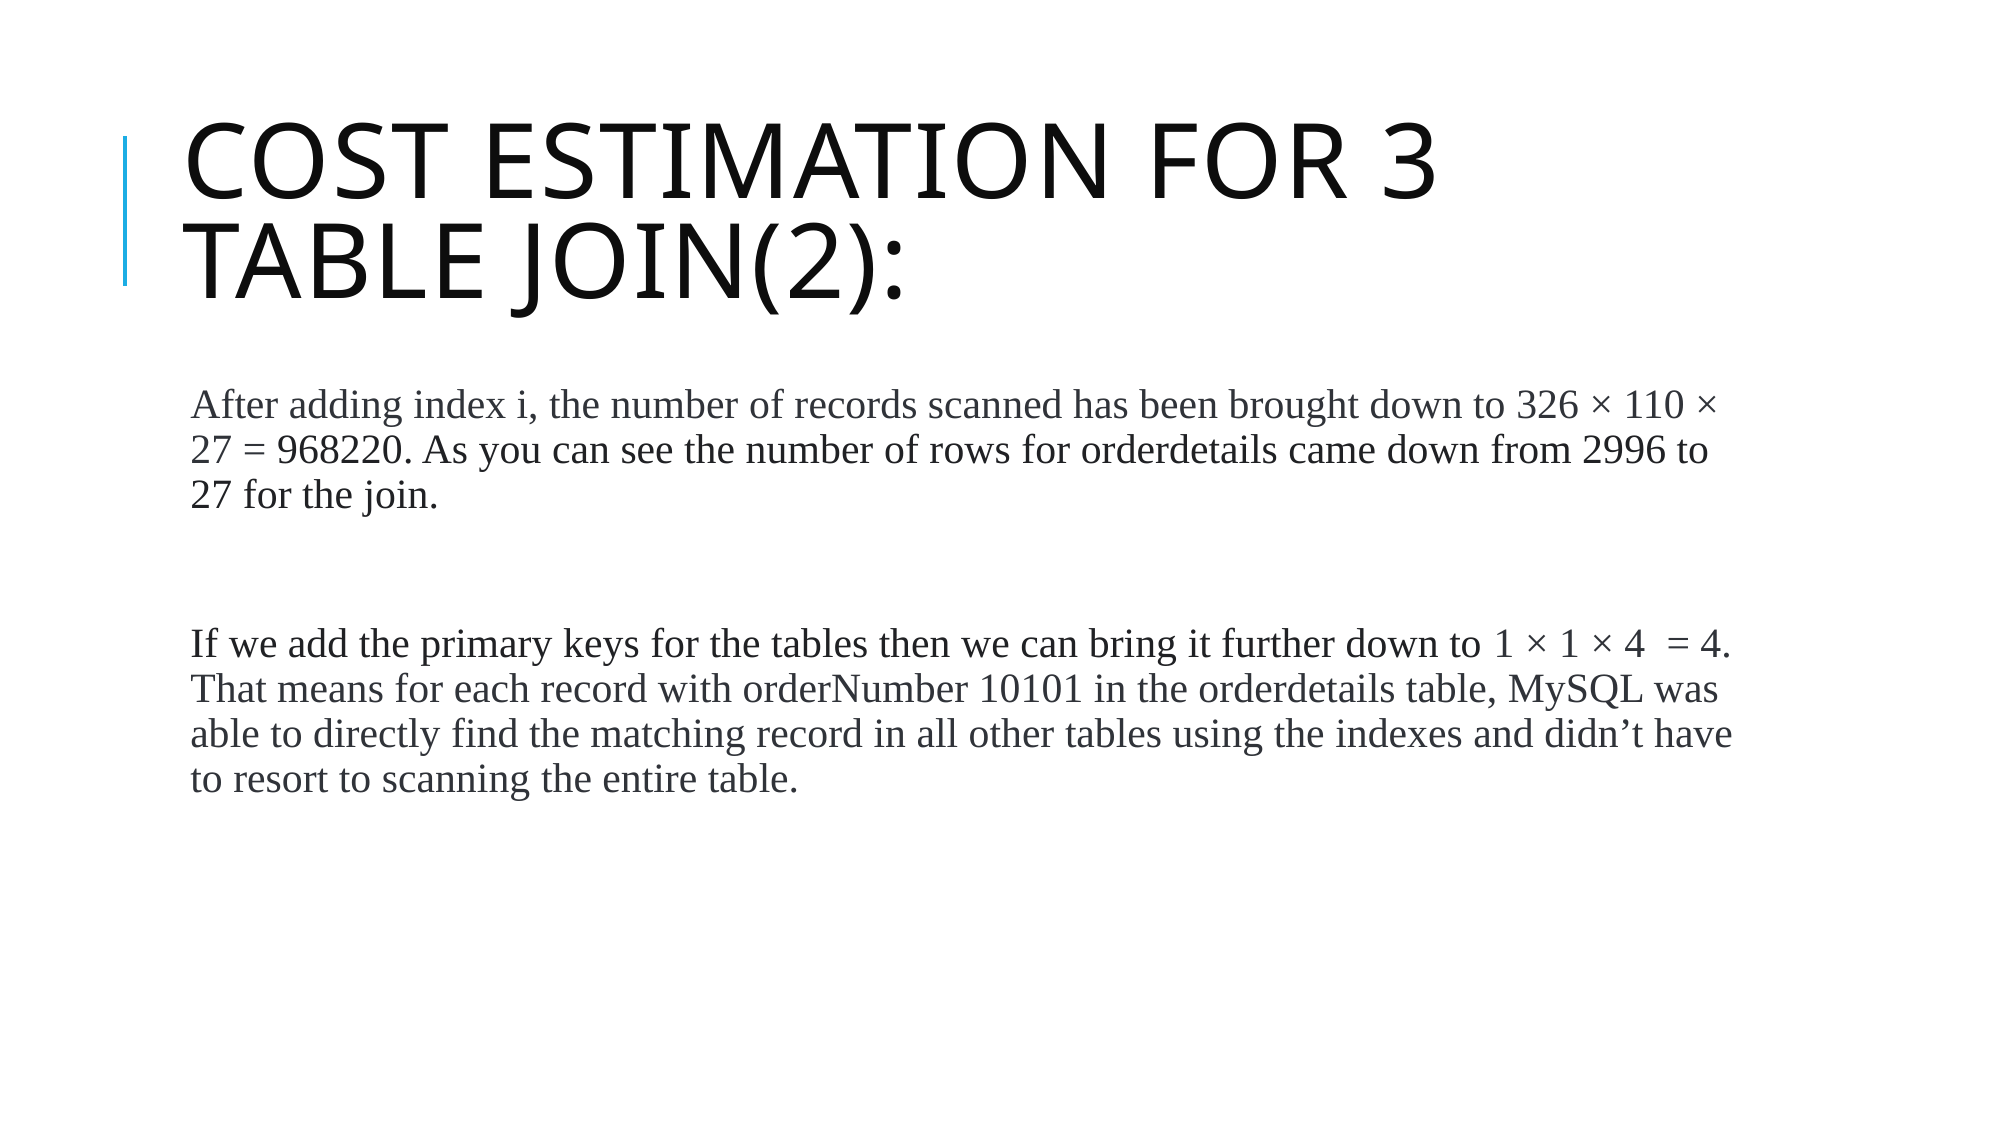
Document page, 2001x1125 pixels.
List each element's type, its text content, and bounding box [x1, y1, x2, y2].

list After adding index i, the number of records scanned has been brought down to 326 × 110 × 27 = 968220. As you can see the number of rows for orderdetails came down from 2996 to 27 for the join. If we add the primary keys for the tables then we can bring it further down to 1 × 1 × 4 = 4. That means for each record with orderNumber 10101 in the orderdetails table, MySQL was able to directly find the matching record in all other tables using the indexes and didn’t have to resort to scanning the entire table. [168, 375, 1763, 1035]
title Cost estimation for 3 table join(2): [168, 96, 1763, 342]
